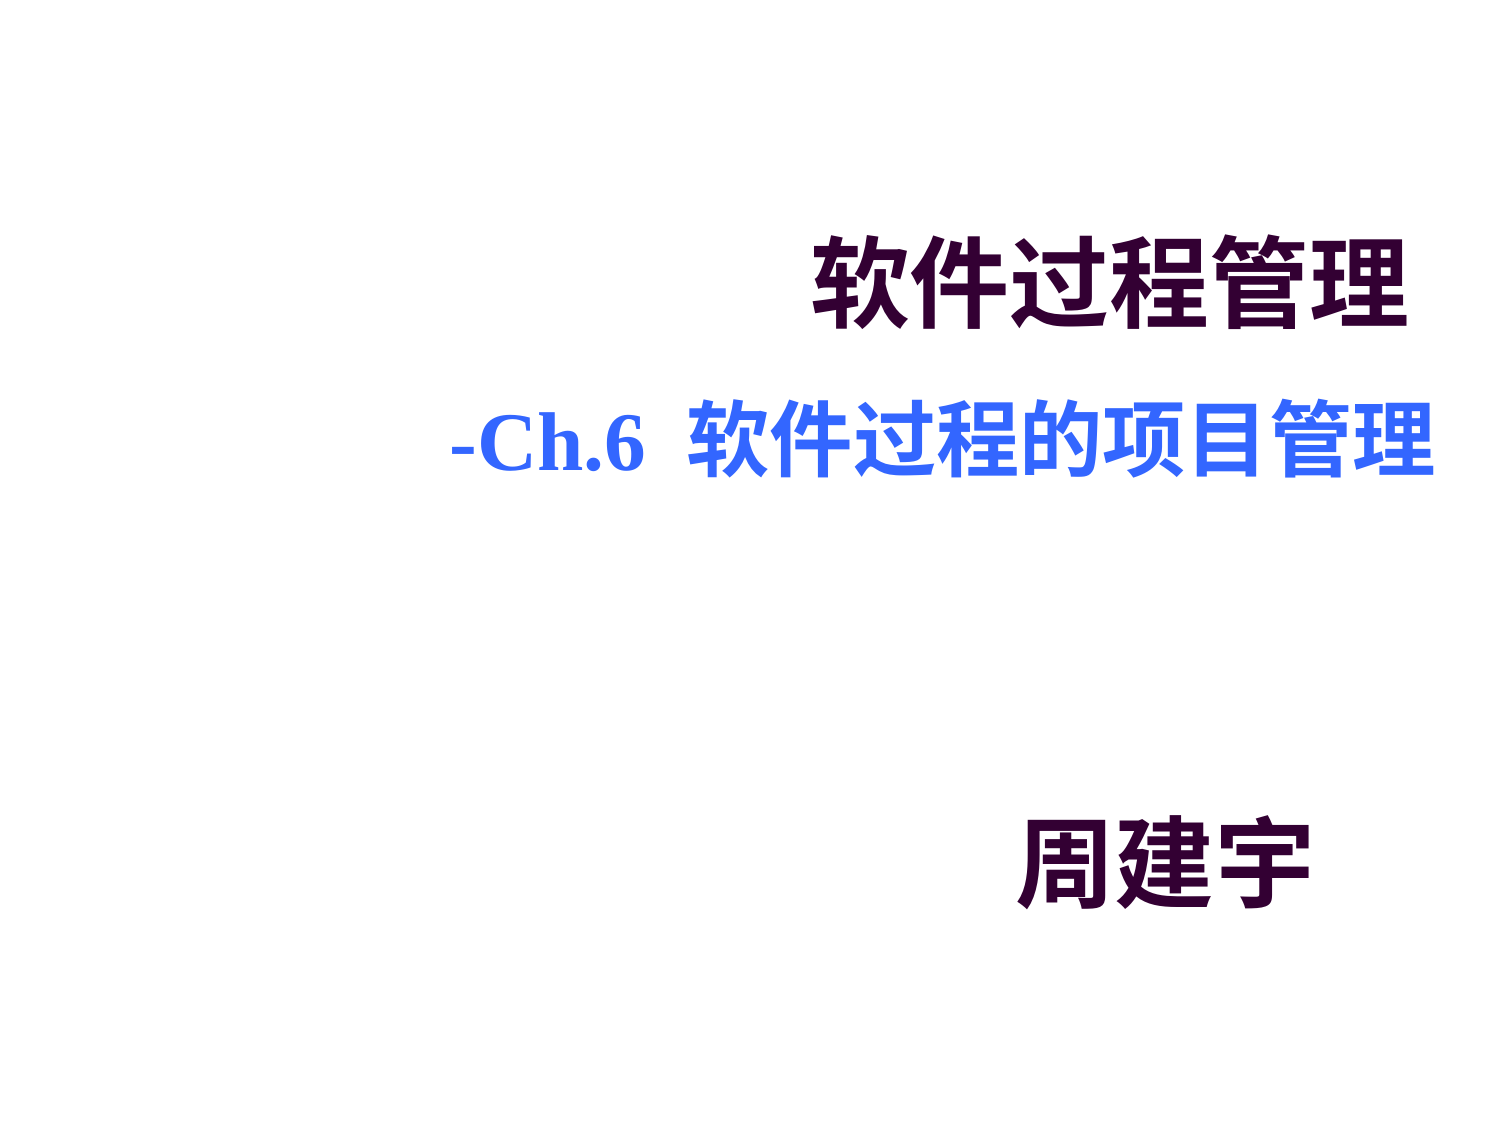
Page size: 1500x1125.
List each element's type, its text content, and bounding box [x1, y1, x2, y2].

text_box 周建宇 [1000, 793, 1331, 928]
text_box [301, 343, 1426, 481]
text_box -Ch.6 软件过程的项目管理 [325, 368, 1451, 506]
text_box 软件过程管理 [337, 187, 1425, 343]
